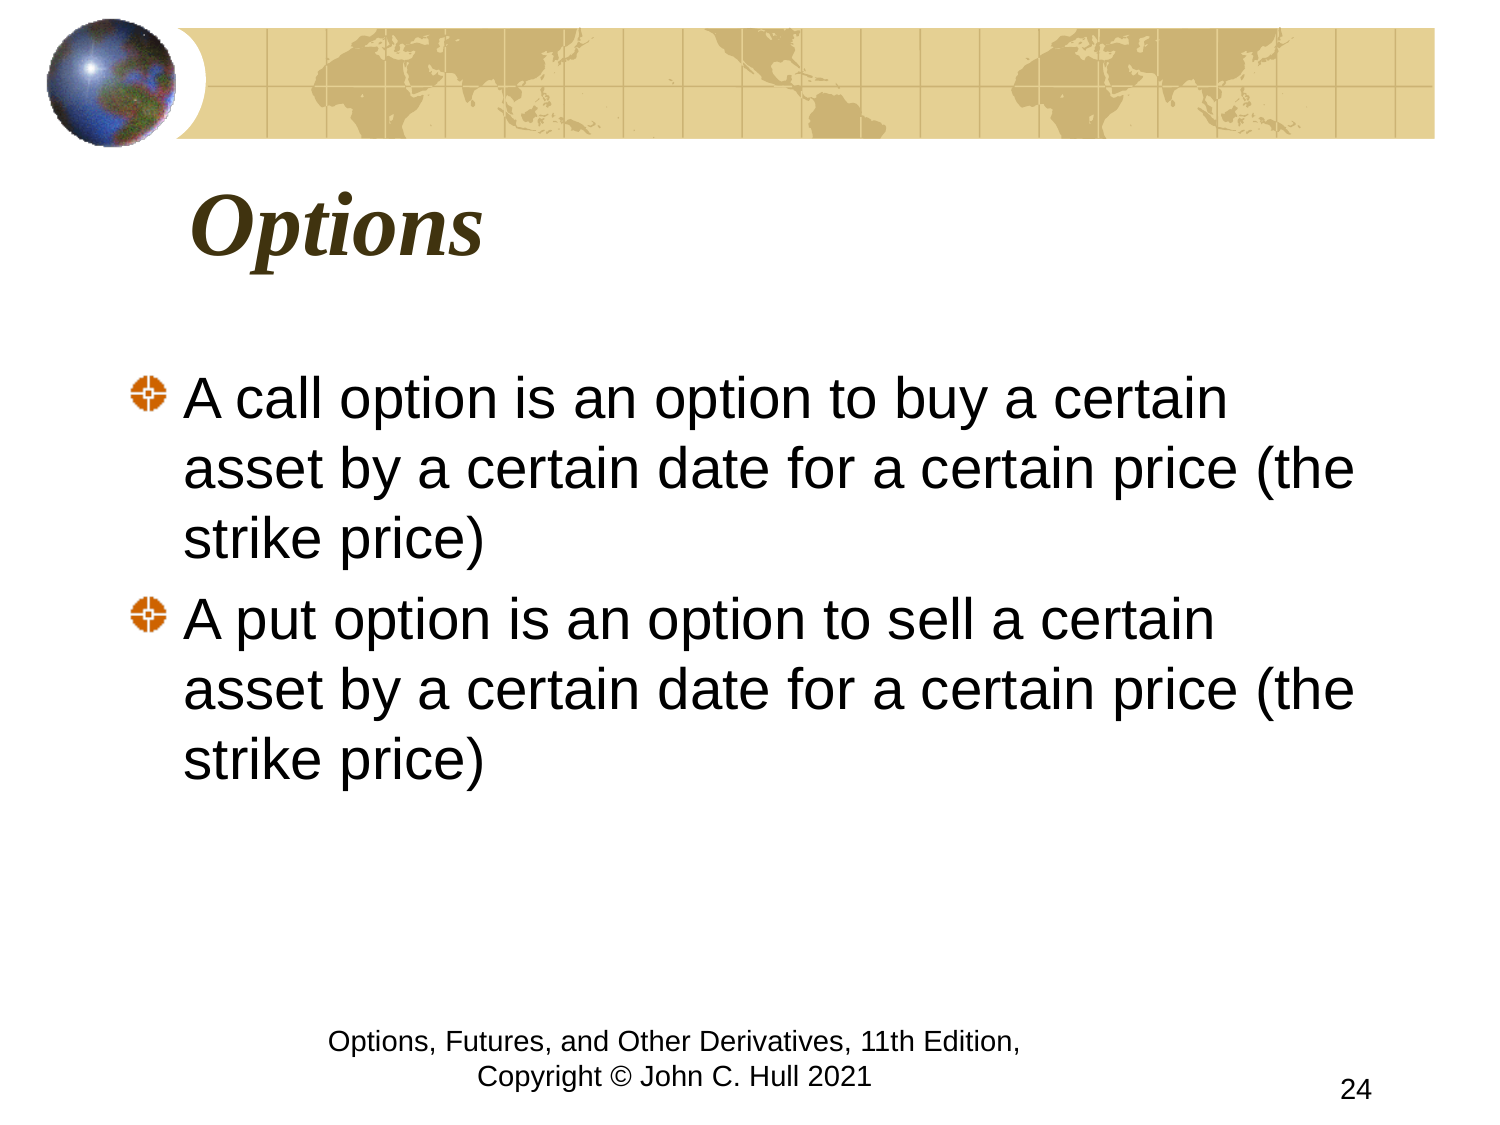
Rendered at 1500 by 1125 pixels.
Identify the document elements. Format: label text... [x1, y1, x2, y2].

picture [42, 14, 190, 151]
footer Options, Futures, and Other Derivatives, 11th Edition, Copyright © John C. Hull 2021 [262, 1024, 1088, 1101]
slide_number 24 [1074, 1037, 1388, 1113]
title Options [174, 99, 1315, 338]
picture [127, 374, 169, 416]
picture [127, 595, 169, 637]
list A call option is an option to buy a certain asset by a certain date for a certain price (the strike price) A put option is an option to sell a certain asset by a certain date for a certain price (the strike price) [112, 352, 1388, 1028]
